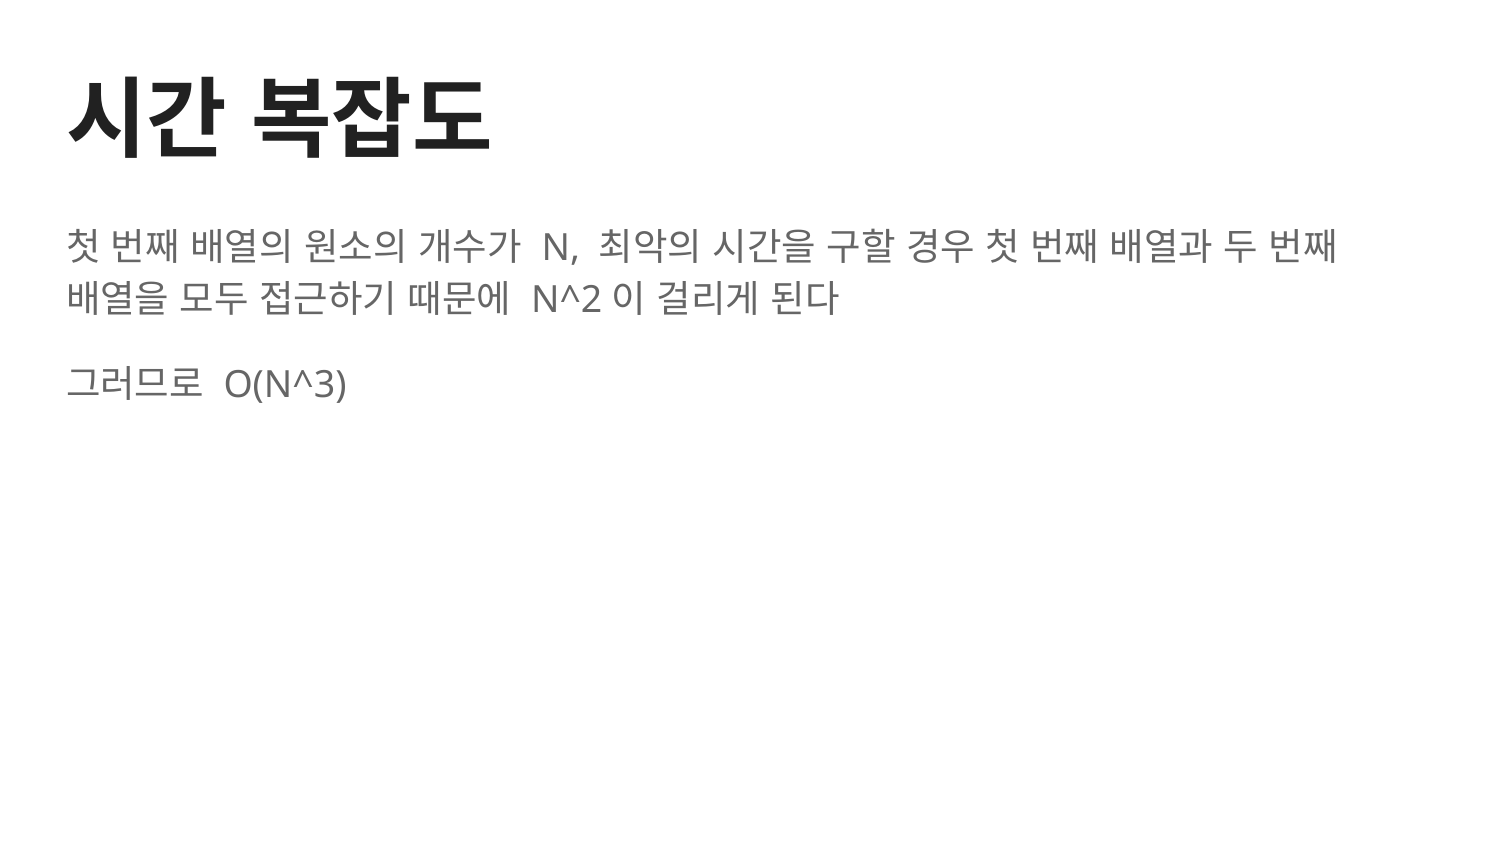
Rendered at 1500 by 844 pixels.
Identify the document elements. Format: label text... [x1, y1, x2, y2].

title 시간 복잡도 [51, 48, 1449, 180]
list 첫 번째 배열의 원소의 개수가 N, 최악의 시간을 구할 경우 첫 번째 배열과 두 번째 배열을 모두 접근하기 때문에 N^2이 걸리게 된다 그러므로 O(N^3) [51, 201, 1449, 750]
